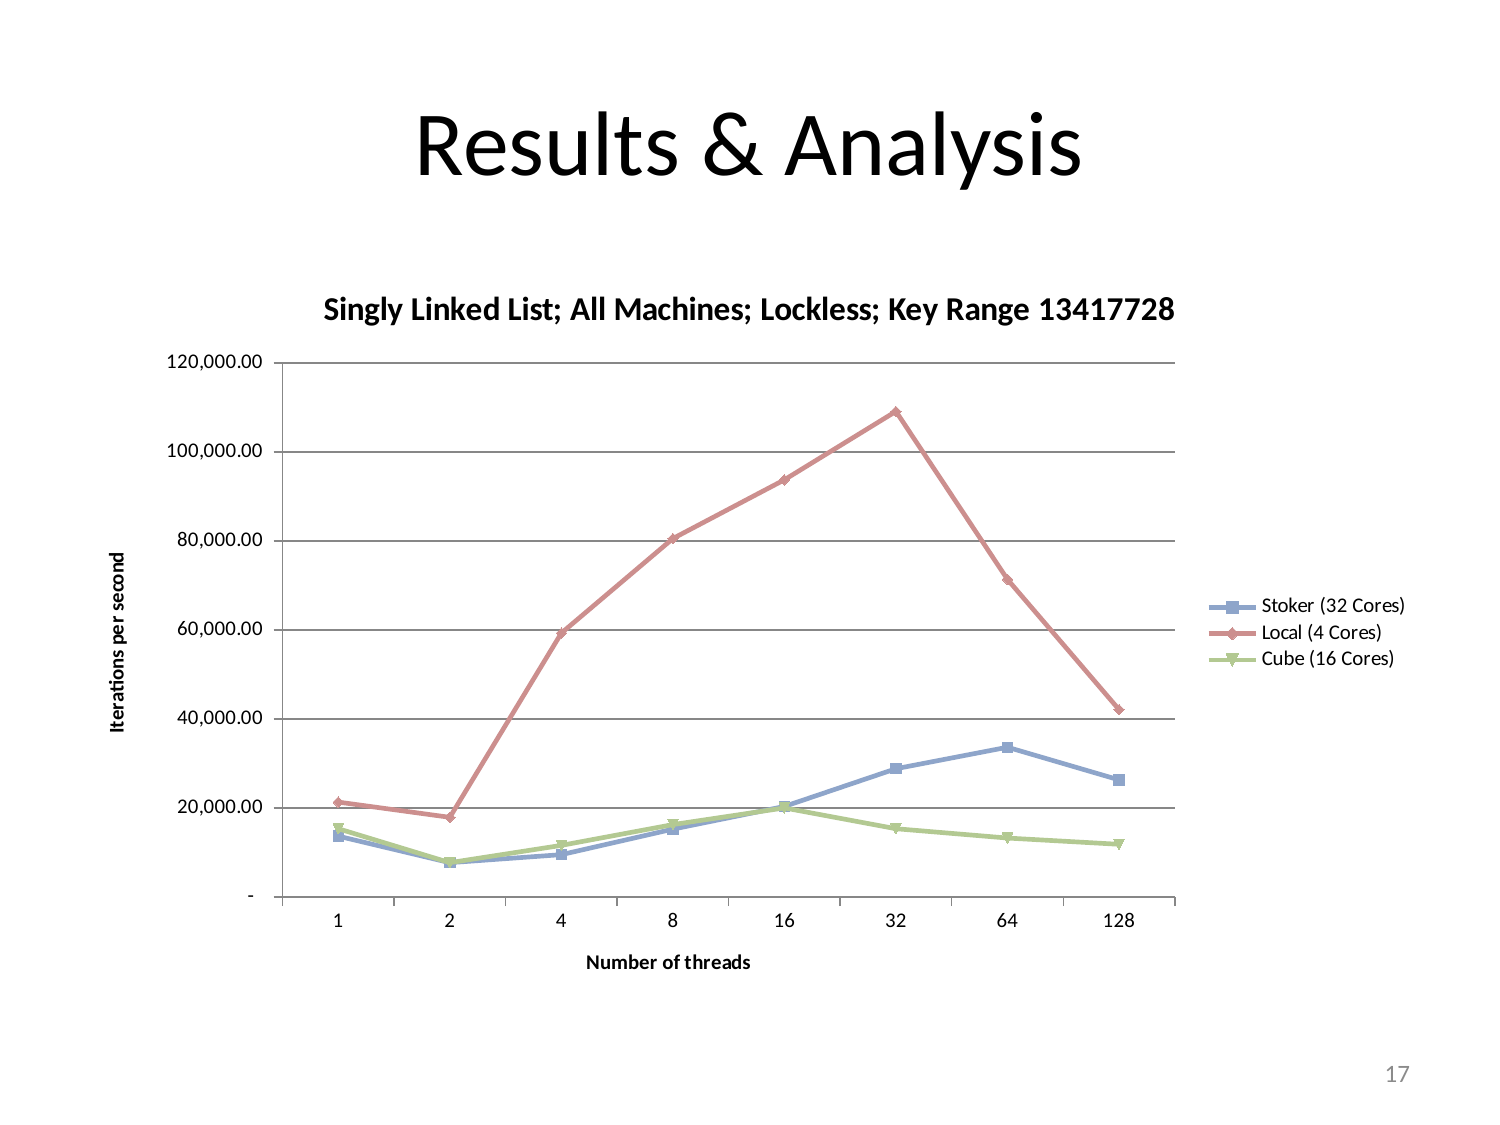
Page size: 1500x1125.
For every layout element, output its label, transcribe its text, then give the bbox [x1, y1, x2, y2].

slide_number 17 [1074, 1042, 1425, 1103]
title Results & Analysis [75, 45, 1425, 233]
chart [74, 262, 1426, 1006]
